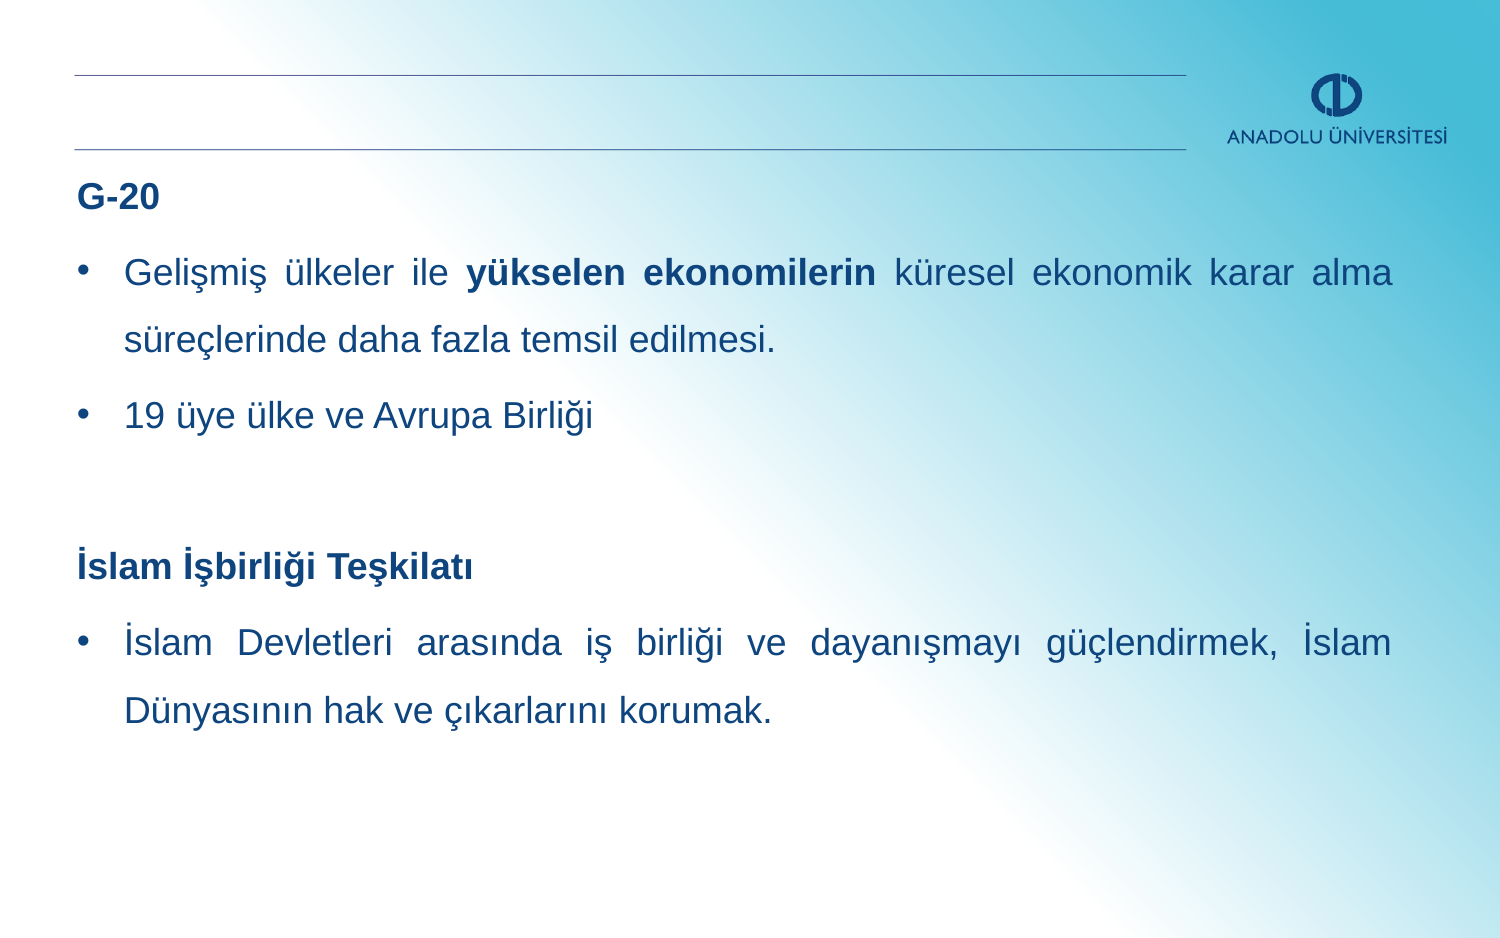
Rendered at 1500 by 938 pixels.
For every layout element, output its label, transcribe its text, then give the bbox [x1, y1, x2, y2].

picture [0, 0, 1500, 938]
text_box G-20 Gelişmiş ülkeler ile yükselen ekonomilerin küresel ekonomik karar alma süreçlerinde daha fazla temsil edilmesi. 19 üye ülke ve Avrupa Birliği İslam İşbirliği Teşkilatı İslam Devletleri arasında iş birliği ve dayanışmayı güçlendirmek, İslam Dünyasının hak ve çıkarlarını korumak. [0, 134, 1408, 916]
